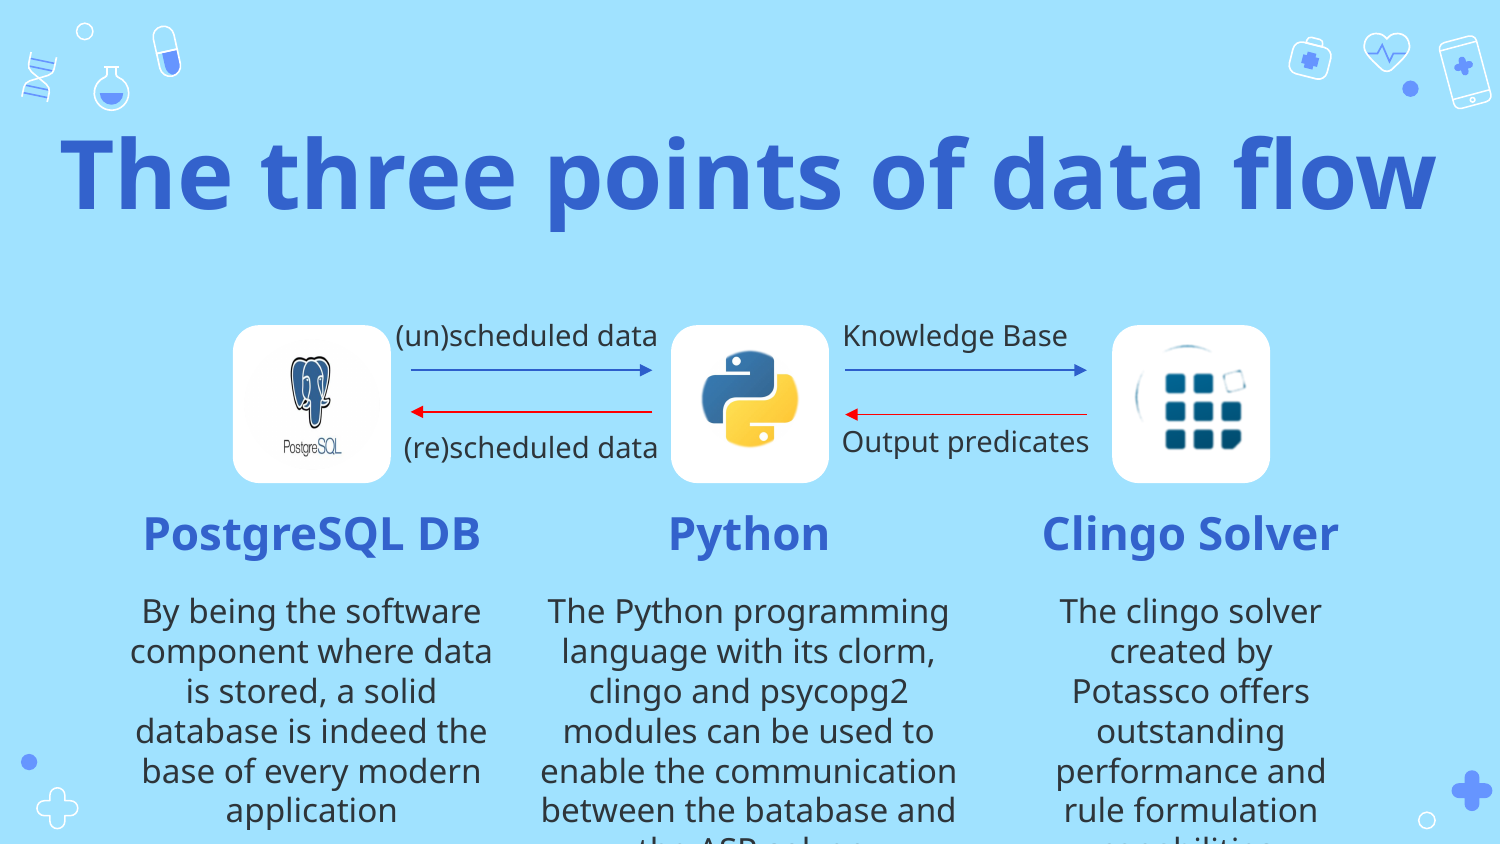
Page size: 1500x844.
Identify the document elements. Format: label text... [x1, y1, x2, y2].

text_box [671, 325, 829, 484]
text_box Output predicates [811, 408, 1118, 469]
text_box [232, 325, 391, 484]
text_box Knowledge Base [801, 302, 1110, 363]
text_box [1112, 336, 1117, 408]
subtitle Python [586, 497, 912, 575]
table_header [551, 214, 564, 231]
picture [243, 339, 380, 470]
text_box (un)scheduled data [373, 302, 681, 363]
subtitle By being the software component where data is stored, a solid database is indeed the base of every modern application [105, 575, 519, 844]
picture [1122, 330, 1259, 467]
subtitle PostgreSQL DB [105, 497, 519, 575]
text_box (re)scheduled data [384, 414, 686, 458]
subtitle Clingo Solver [1021, 497, 1360, 575]
picture [700, 349, 800, 449]
subtitle The Python programming language with its clorm, clingo and psycopg2 modules can be used to enable the communication between the batabase and the ASP solver [520, 575, 978, 844]
subtitle The clingo solver created by Potassco offers outstanding performance and rule formulation capabilities [1028, 575, 1354, 844]
title The three points of data flow [4, 98, 1494, 214]
text_box [1115, 325, 1271, 484]
